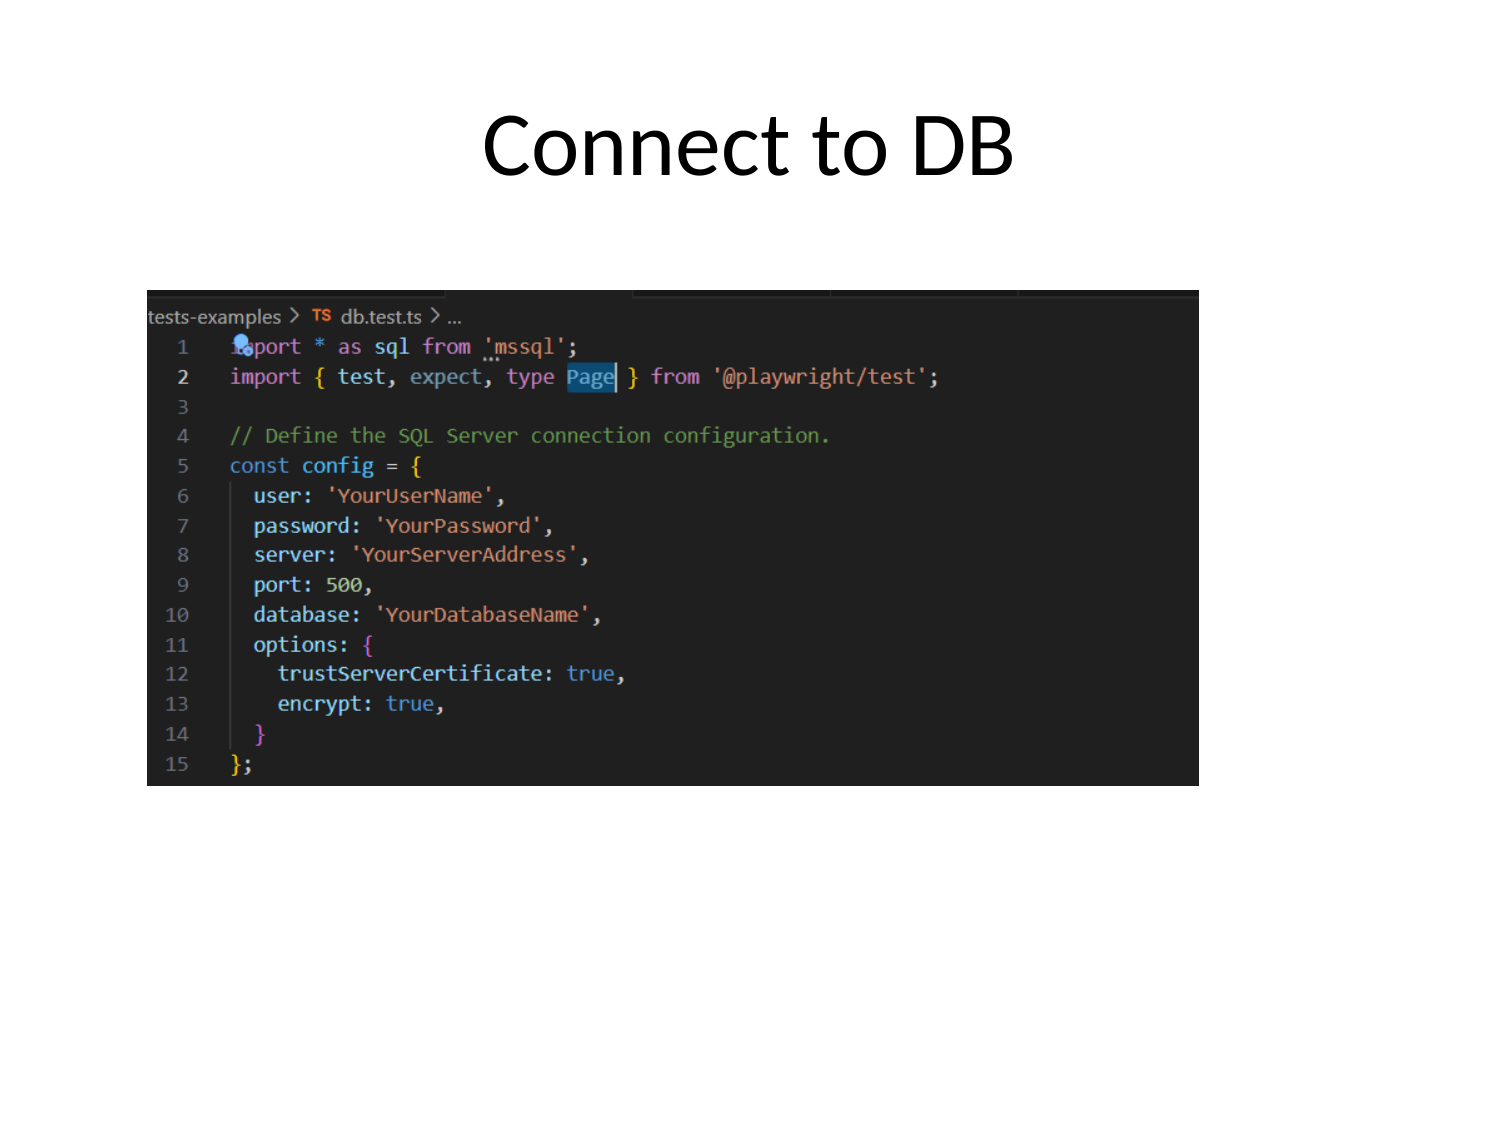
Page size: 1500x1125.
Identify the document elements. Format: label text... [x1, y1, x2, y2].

title Connect to DB [75, 45, 1425, 233]
picture [147, 290, 1200, 787]
